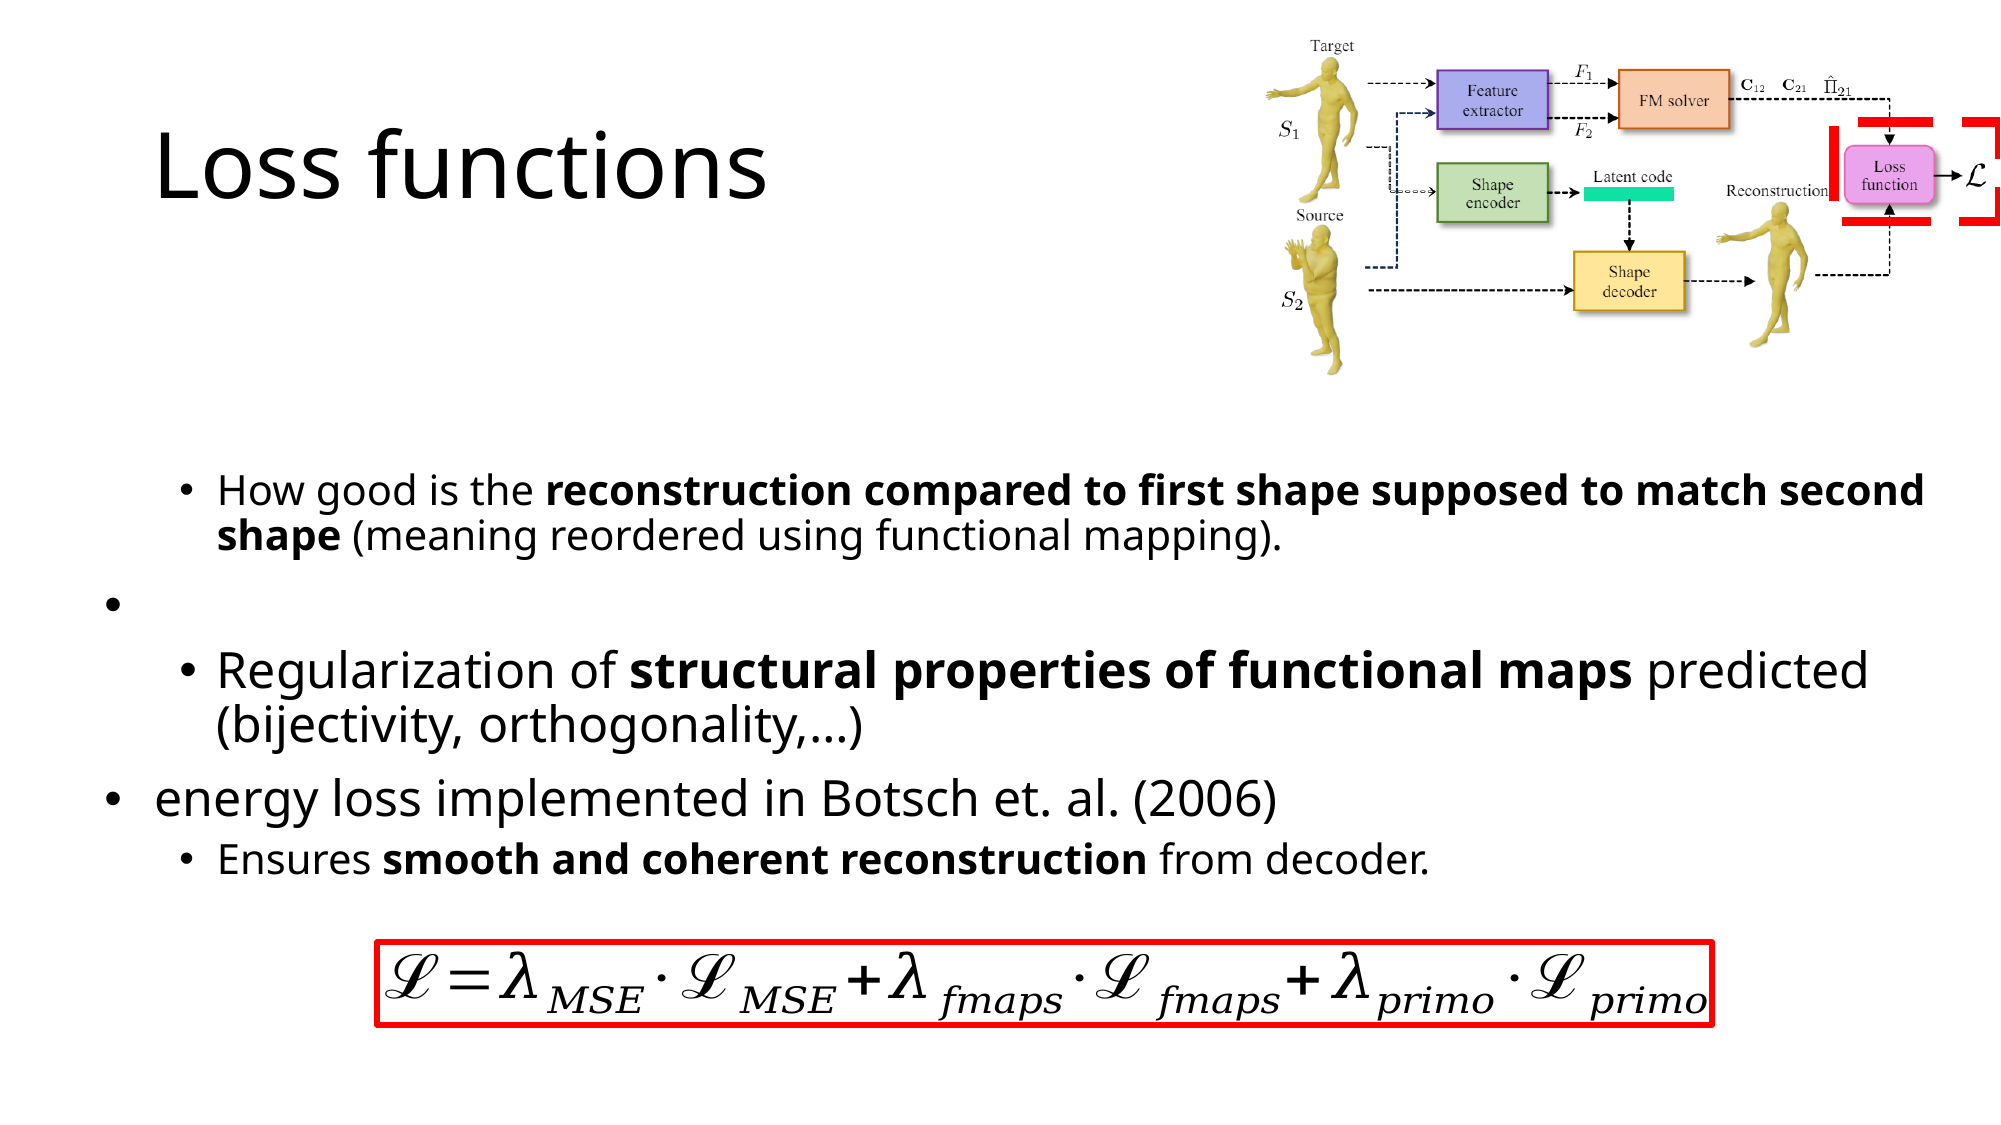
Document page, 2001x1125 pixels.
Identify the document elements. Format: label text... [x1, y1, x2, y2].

title Loss functions [137, 59, 1232, 278]
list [1232, 15, 2000, 393]
